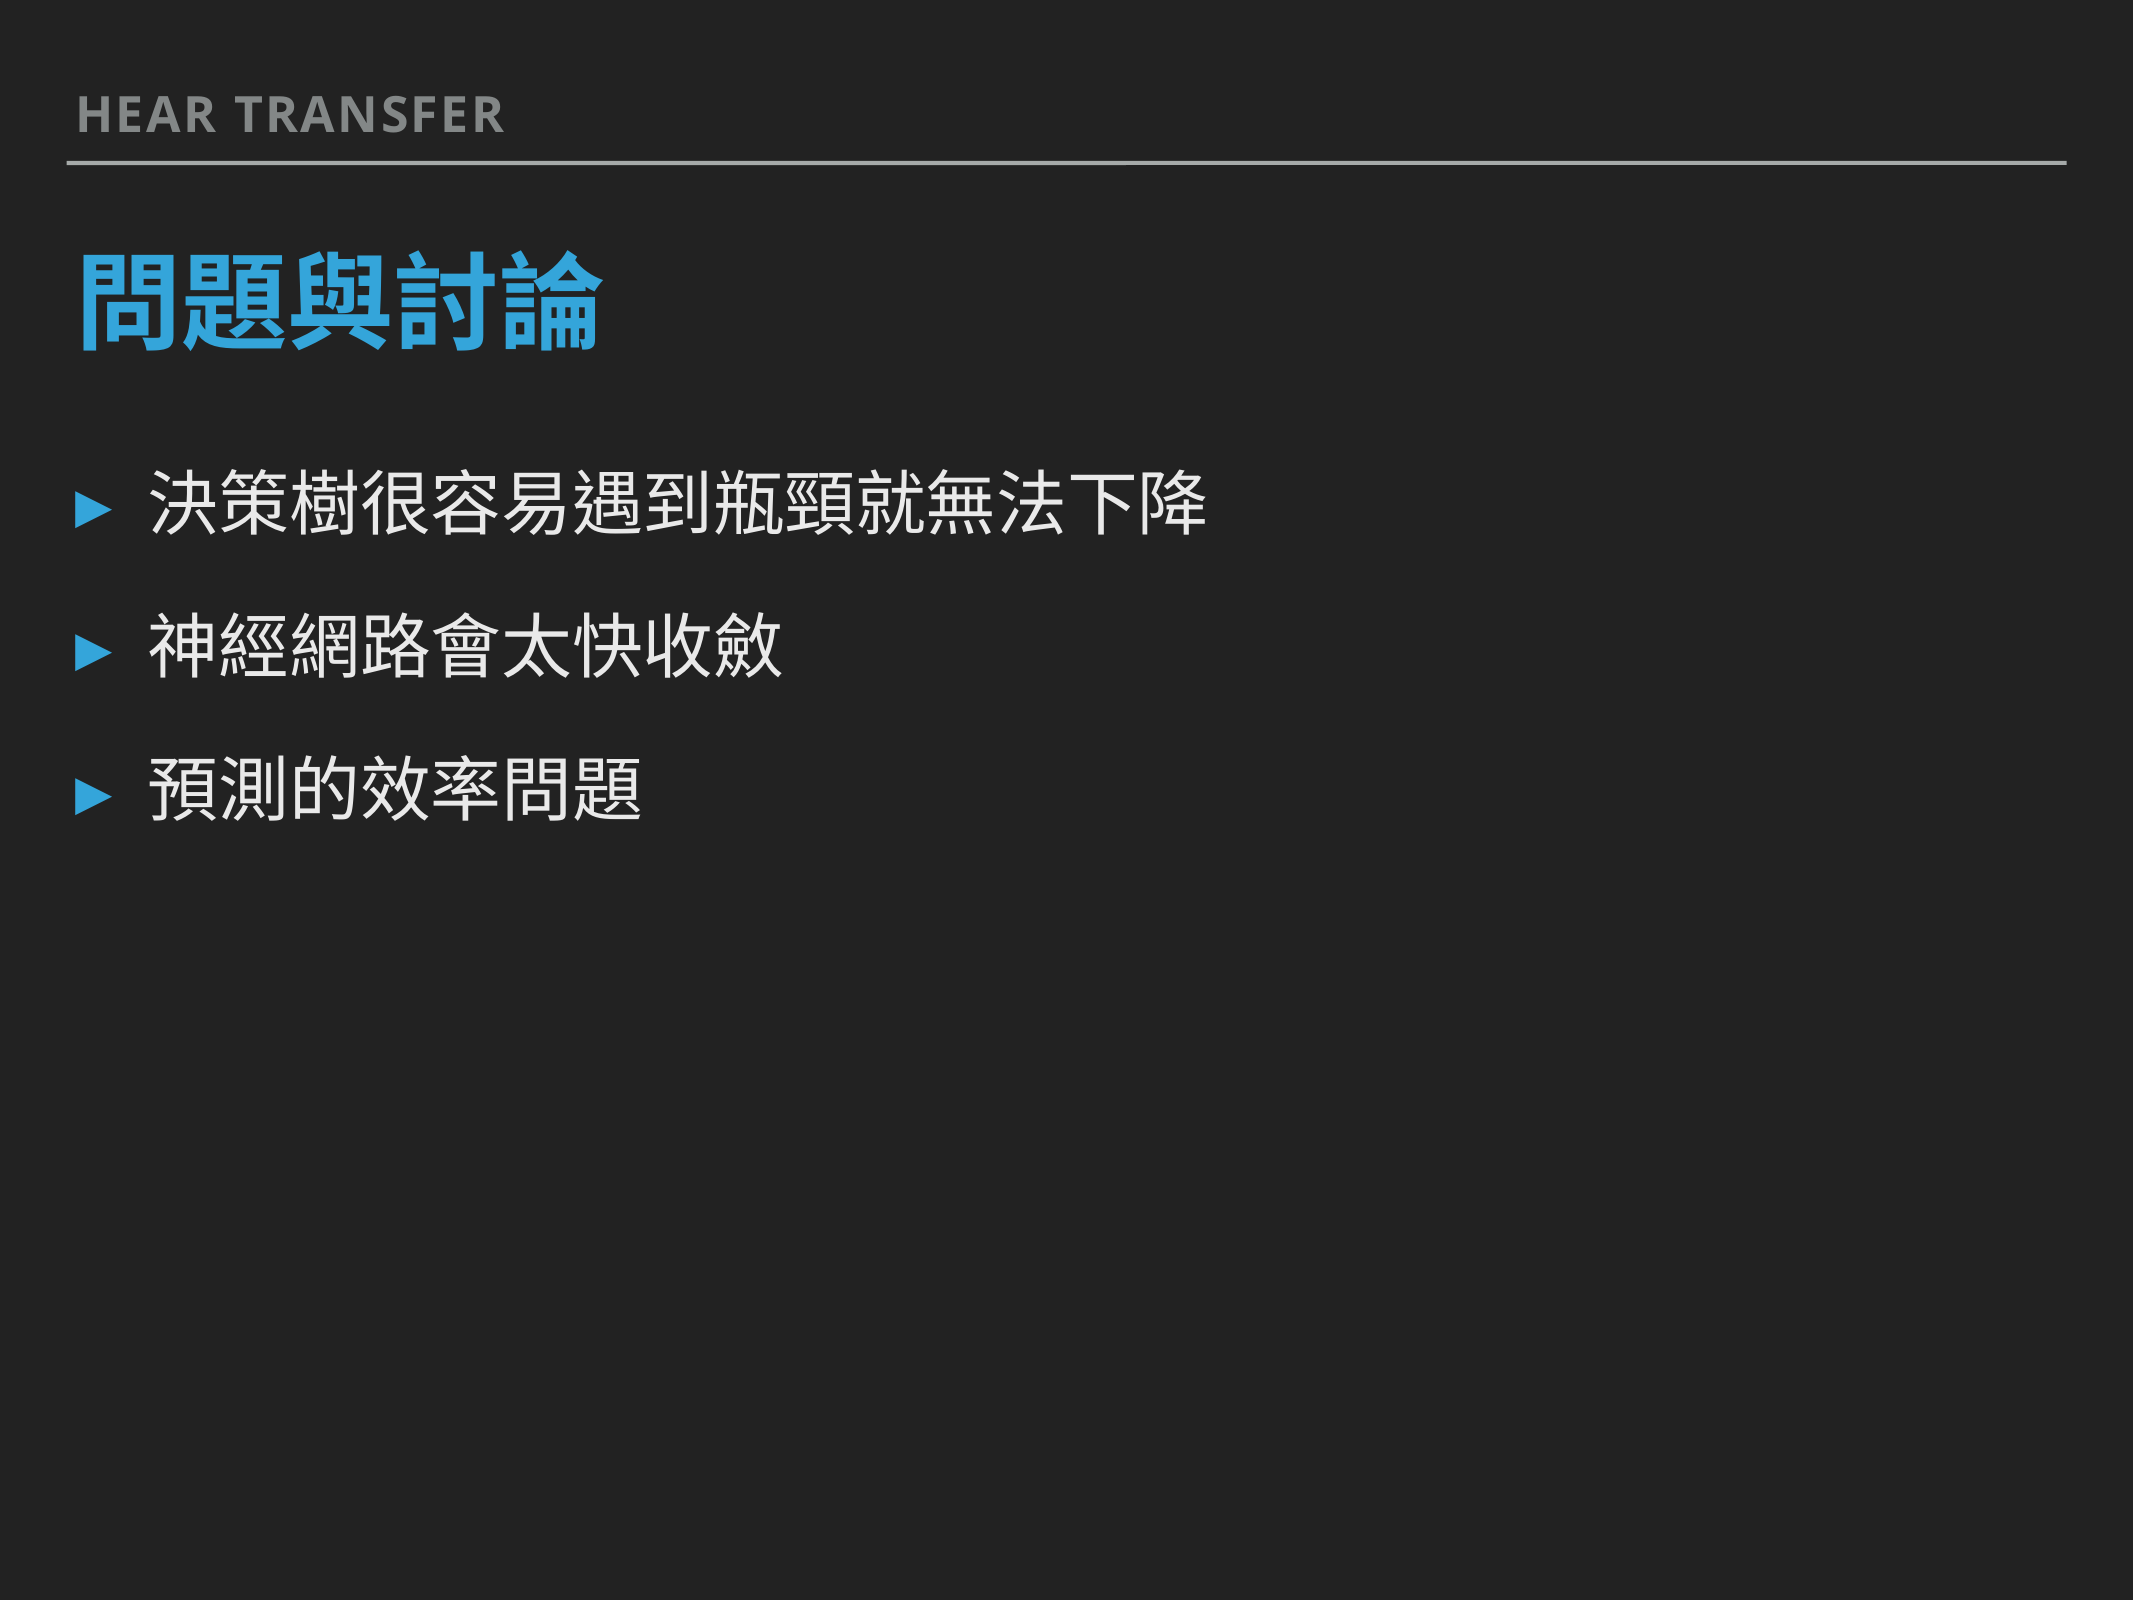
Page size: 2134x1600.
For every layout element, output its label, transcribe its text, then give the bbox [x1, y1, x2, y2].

title 問題與討論 [66, 251, 2068, 372]
list 決策樹很容易遇到瓶頸就無法下降 神經網路會太快收斂 預測的效率問題 [66, 449, 2068, 1453]
list Hear transfer [66, 82, 1901, 151]
